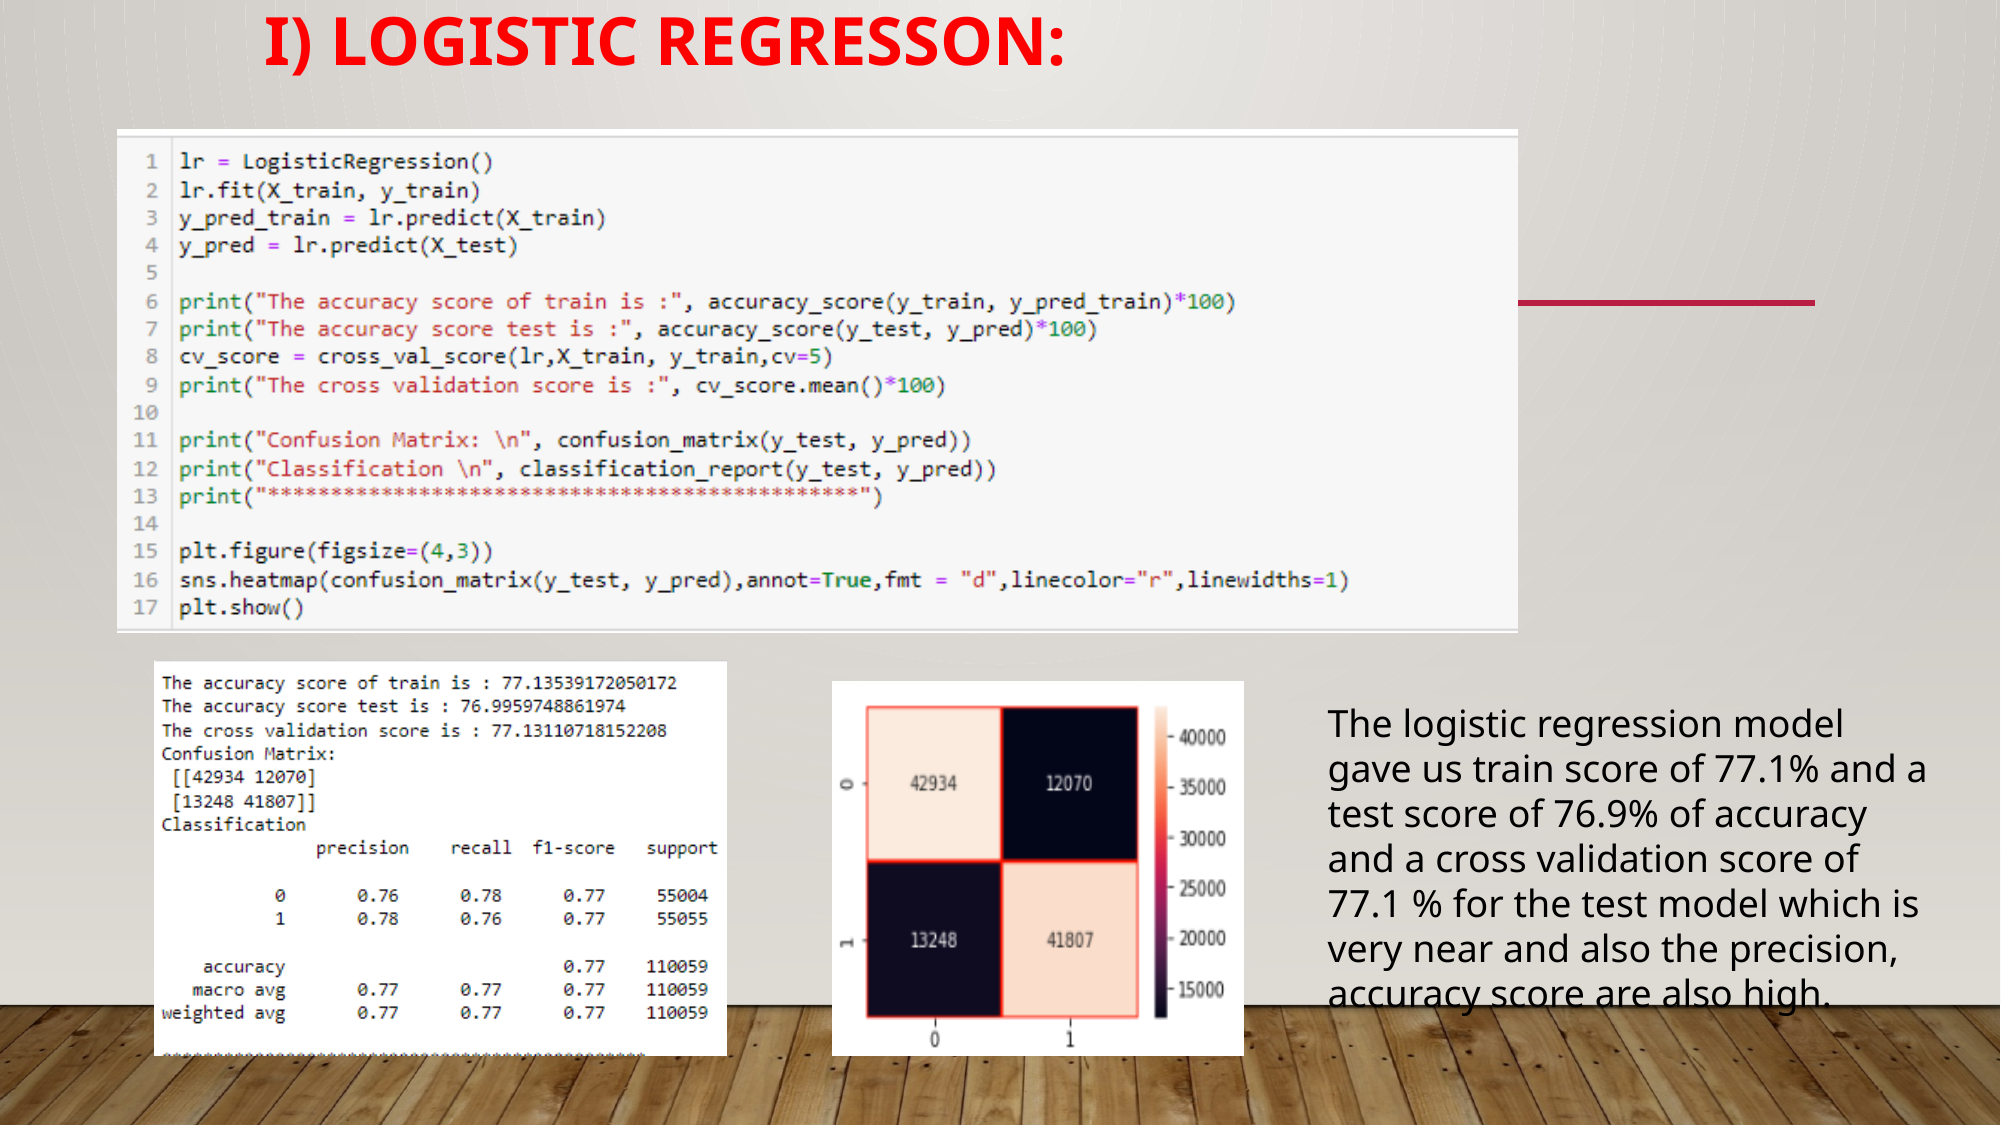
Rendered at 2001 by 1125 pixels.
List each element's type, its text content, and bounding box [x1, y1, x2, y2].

title i) Logistic regresson: [249, 0, 1863, 114]
text_box The logistic regression model gave us train score of 77.1% and a test score of 76.9% of accuracy and a cross validation score of 77.1 % for the test model which is very near and also the precision, accuracy score are also high. [1313, 692, 1944, 1023]
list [116, 129, 1518, 633]
picture [0, 659, 2000, 1125]
